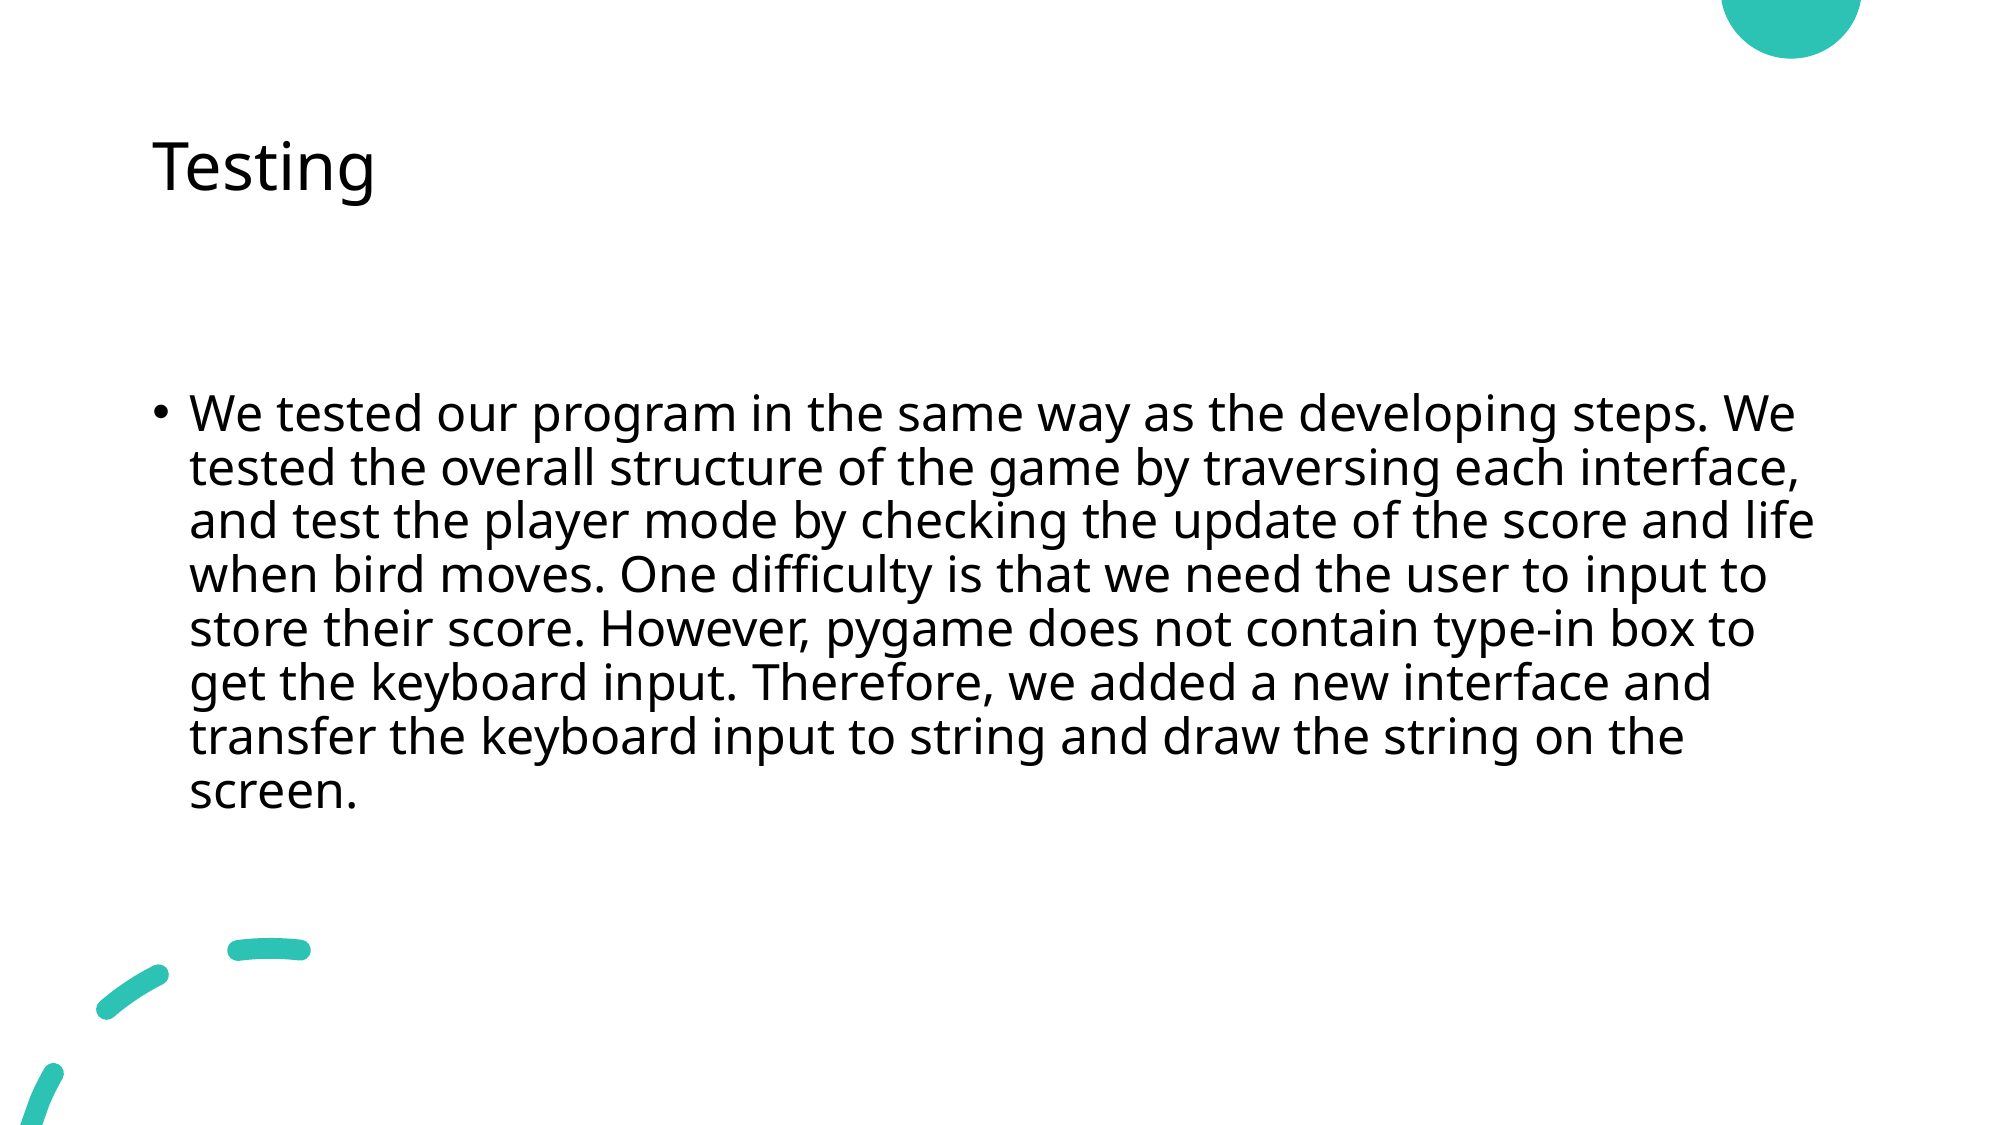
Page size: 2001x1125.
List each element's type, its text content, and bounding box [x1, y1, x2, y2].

title Testing [137, 59, 1863, 278]
list We tested our program in the same way as the developing steps. We tested the overall structure of the game by traversing each interface, and test the player mode by checking the update of the score and life when bird moves. One difficulty is that we need the user to input to store their score. However, pygame does not contain type-in box to get the keyboard input. Therefore, we added a new interface and transfer the keyboard input to string and draw the string on the screen. [137, 299, 1863, 933]
